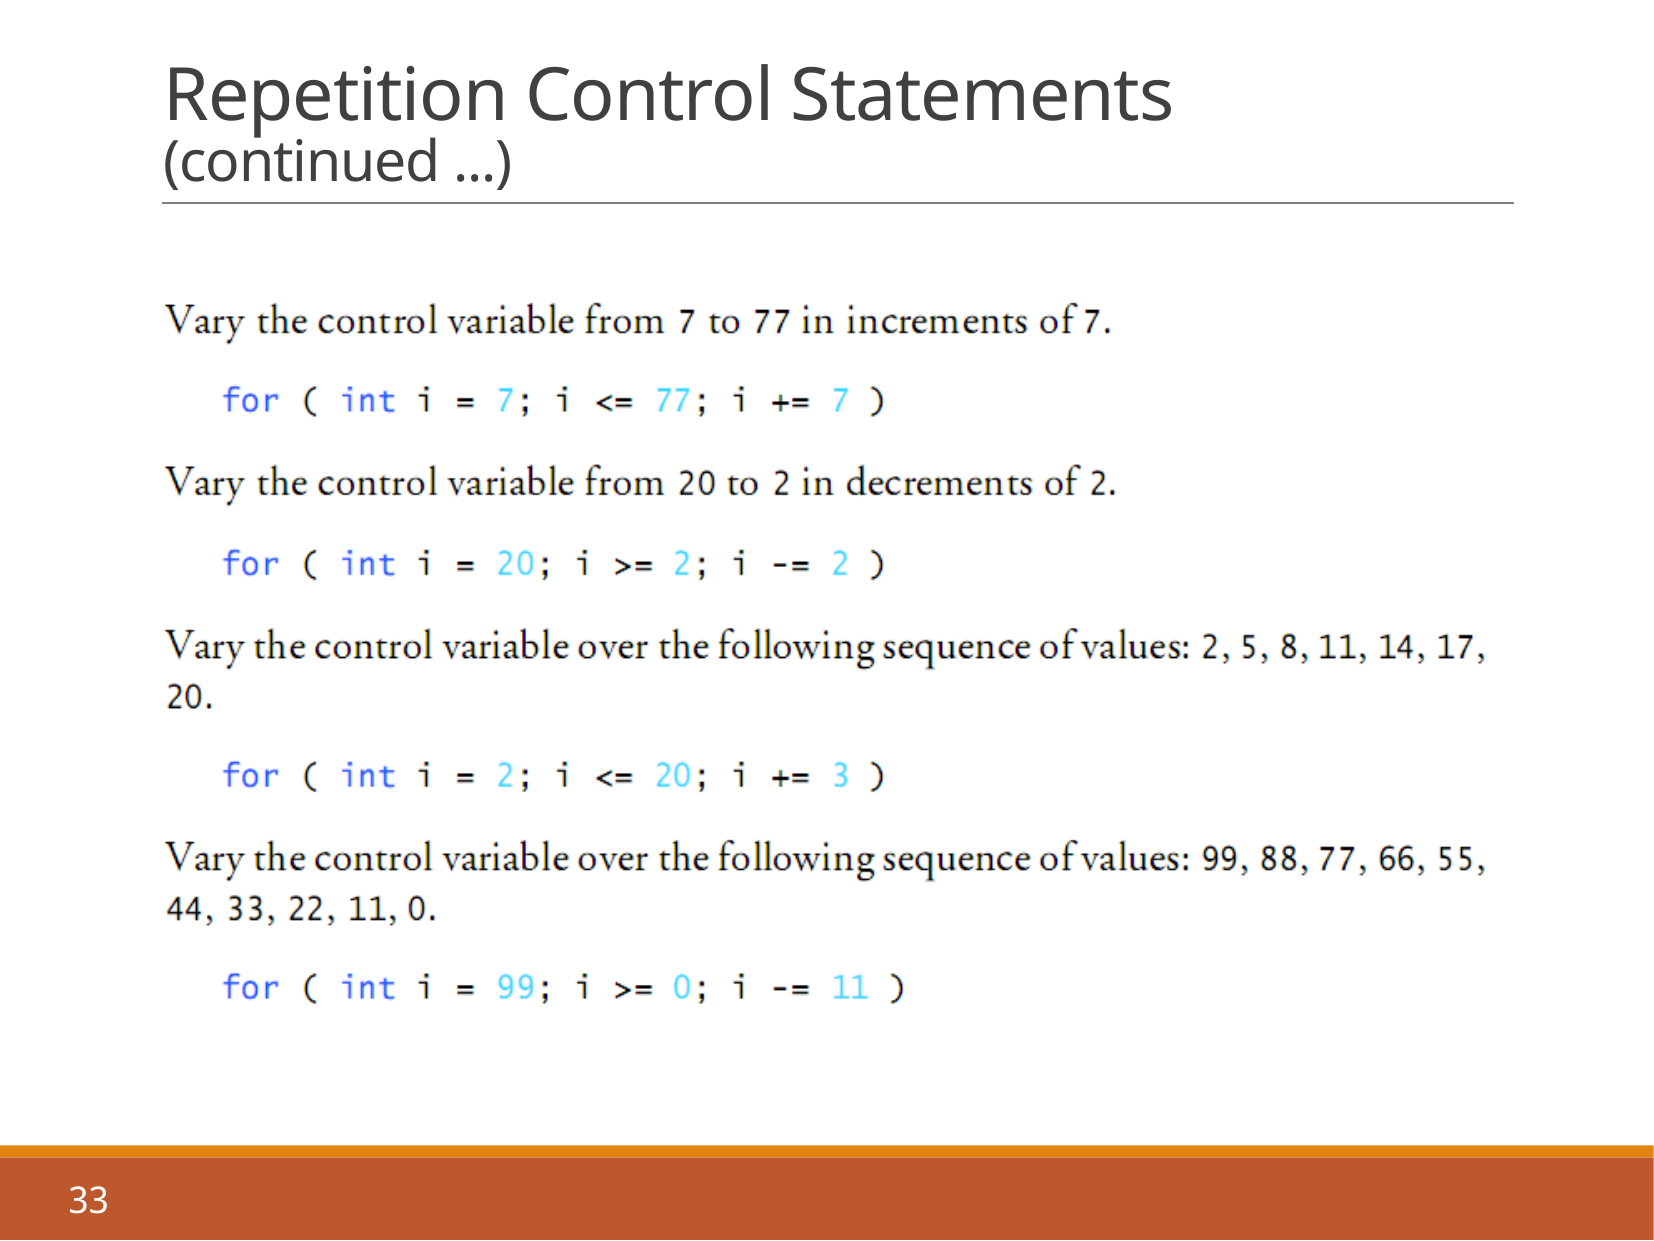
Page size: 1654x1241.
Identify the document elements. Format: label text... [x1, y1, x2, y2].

picture [131, 250, 1531, 1049]
title Repetition Control Statements (continued ...) [148, 51, 1513, 201]
slide_number 33 [0, 1168, 178, 1235]
